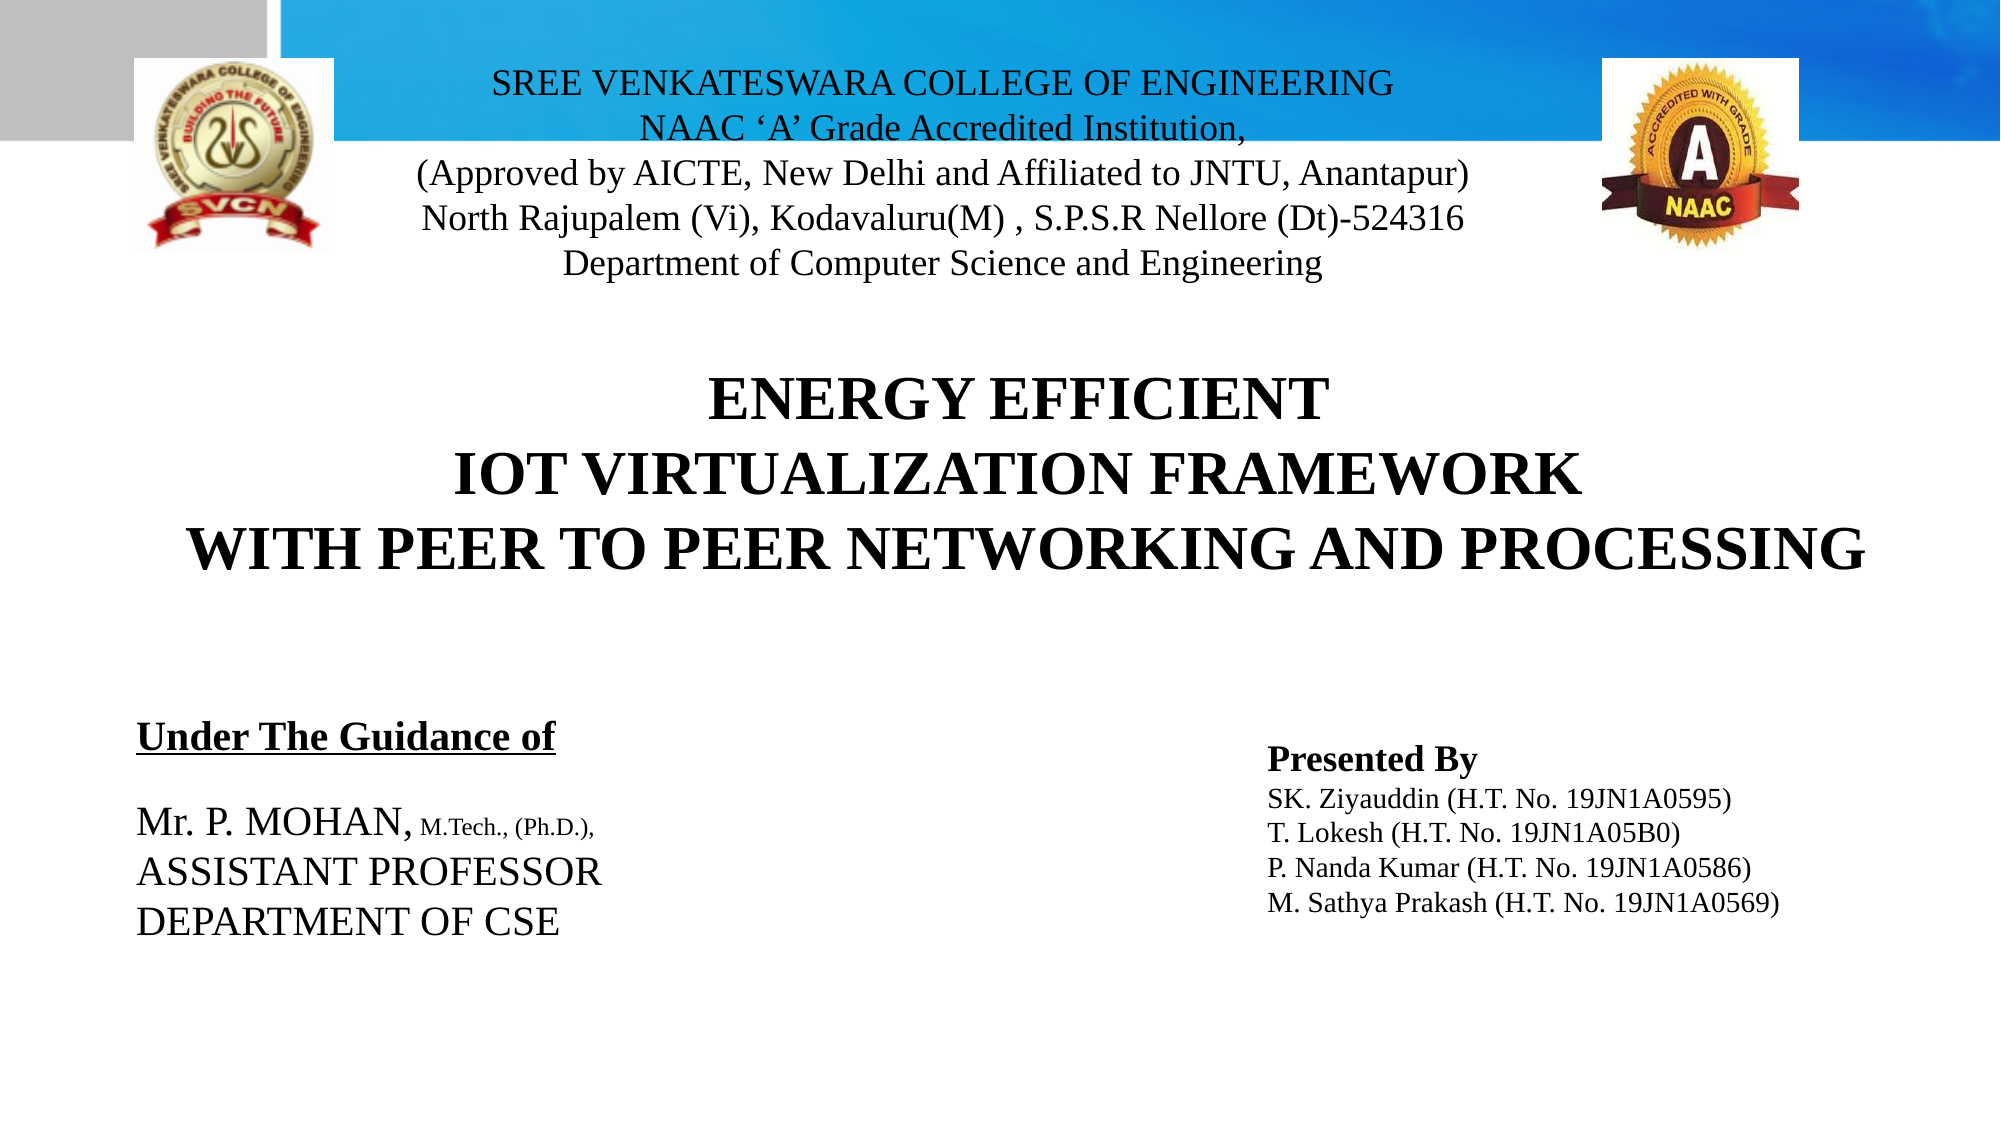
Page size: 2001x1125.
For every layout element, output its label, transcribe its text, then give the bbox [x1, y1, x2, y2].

text_box SREE VENKATESWARA COLLEGE OF ENGINEERING NAAC ‘A’ Grade Accredited Institution, (Approved by AICTE, New Delhi and Affiliated to JNTU, Anantapur) North Rajupalem (Vi), Kodavaluru(M) , S.P.S.R Nellore (Dt)-524316 Department of Computer Science and Engineering [185, 50, 1701, 290]
picture [0, 0, 2000, 1125]
text_box Presented By SK. Ziyauddin (H.T. No. 19JN1A0595) T. Lokesh (H.T. No. 19JN1A05B0) P. Nanda Kumar (H.T. No. 19JN1A0586) M. Sathya Prakash (H.T. No. 19JN1A0569) [1252, 726, 1877, 927]
text_box ENERGY EFFICIENT IOT VIRTUALIZATION FRAMEWORK WITH PEER TO PEER NETWORKING AND PROCESSING [121, 349, 1933, 589]
text_box Under The Guidance of Mr. P. MOHAN, M.Tech., (Ph.D.), ASSISTANT PROFESSOR DEPARTMENT OF CSE [121, 701, 700, 951]
